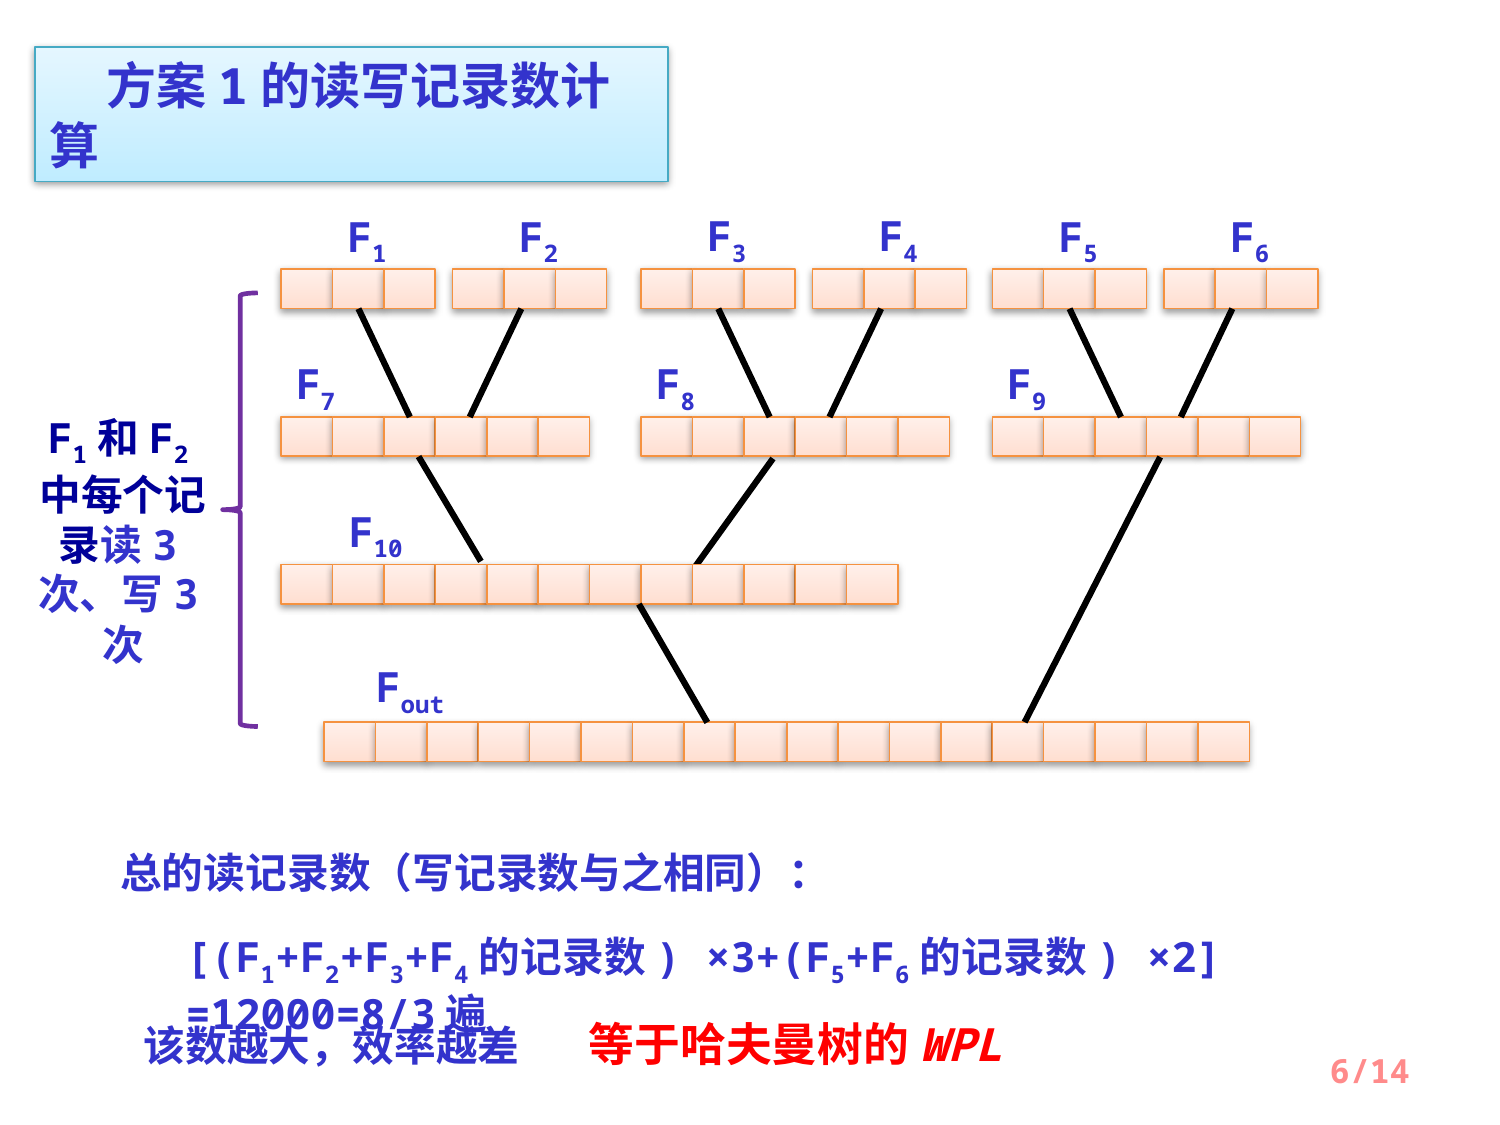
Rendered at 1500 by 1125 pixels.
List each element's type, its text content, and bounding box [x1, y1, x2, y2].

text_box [105, 839, 1419, 1079]
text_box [280, 209, 1319, 762]
text_box 方案1的读写记录数计算 [34, 46, 669, 182]
slide_number 6/14 [1074, 1042, 1425, 1103]
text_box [23, 292, 259, 727]
